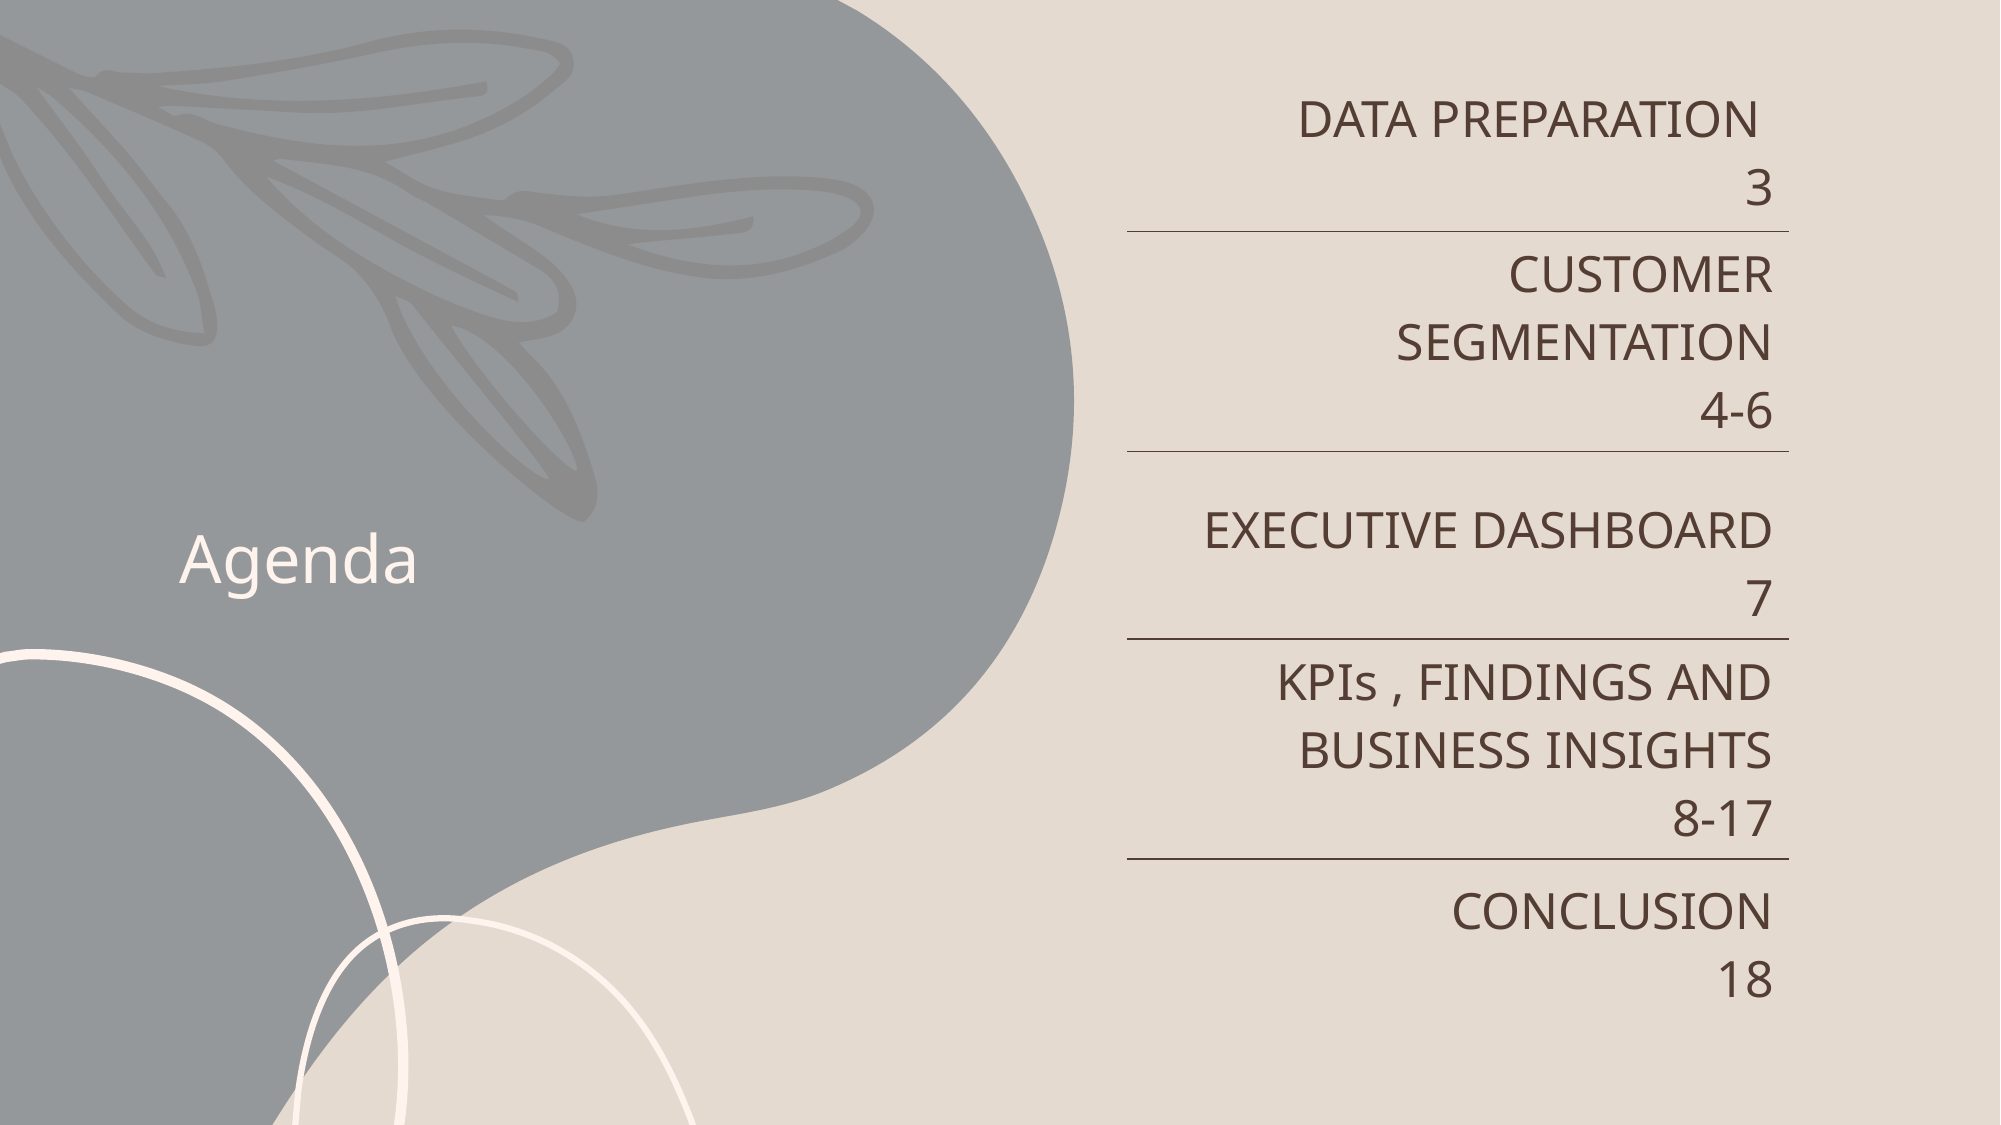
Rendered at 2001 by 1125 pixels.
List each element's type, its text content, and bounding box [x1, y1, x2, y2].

table_cell CONCLUSION 18 [1127, 860, 1789, 1020]
title Agenda [164, 149, 1090, 975]
table_cell CUSTOMER SEGMENTATION 4-6 [1127, 232, 1789, 451]
table_header DATA PREPARATION 3 [1127, 77, 1789, 231]
table_cell EXECUTIVE DASHBOARD 7 [1127, 452, 1789, 638]
table_cell KPIs , FINDINGS AND BUSINESS INSIGHTS 8-17 [1127, 640, 1789, 858]
